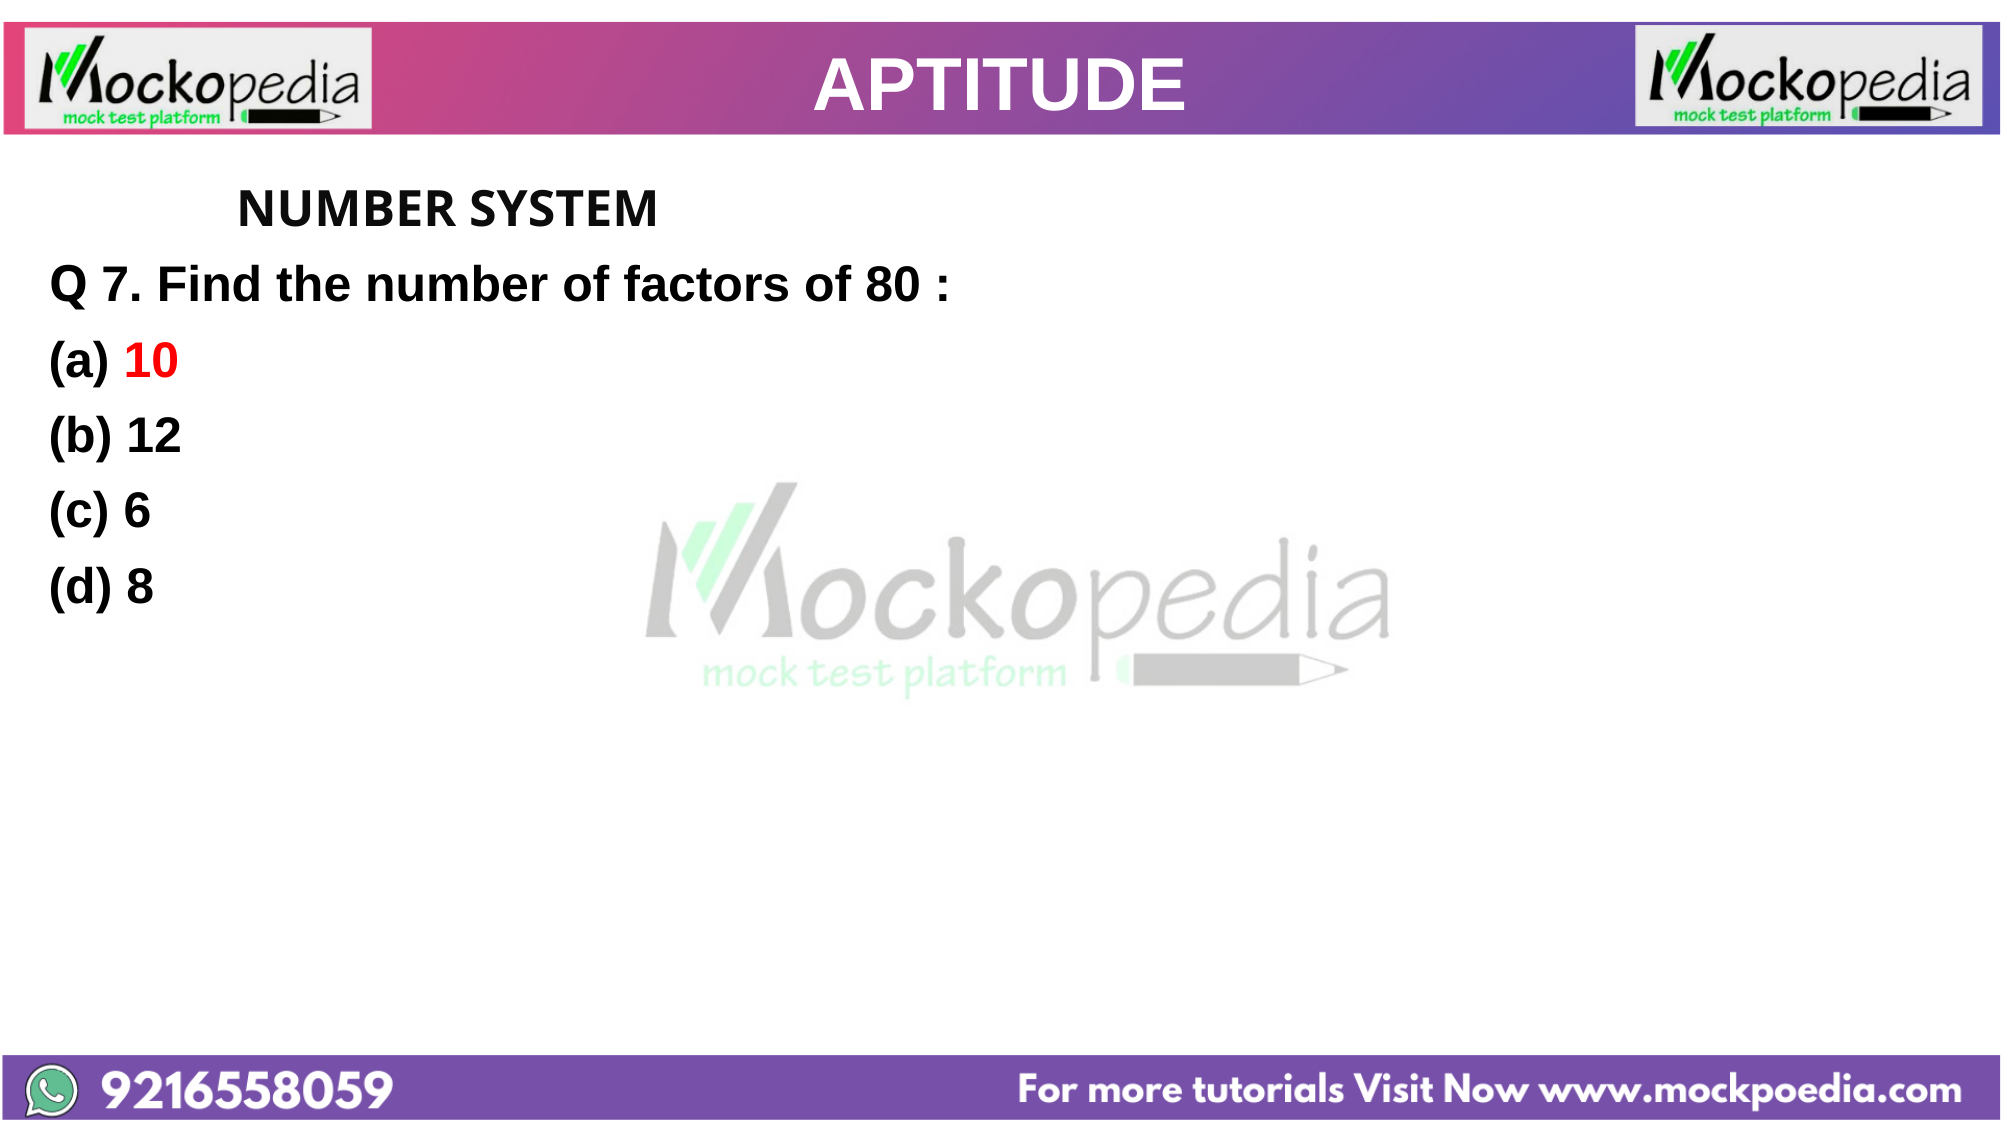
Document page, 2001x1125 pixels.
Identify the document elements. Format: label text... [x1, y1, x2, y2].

text_box NUMBER SYSTEM Q 7. Find the number of factors of 80 : 10 (b) 12 (c) 6 (d) 8 [33, 175, 1959, 1053]
picture [0, 0, 2001, 1125]
title APTITUDE [41, 31, 1959, 142]
